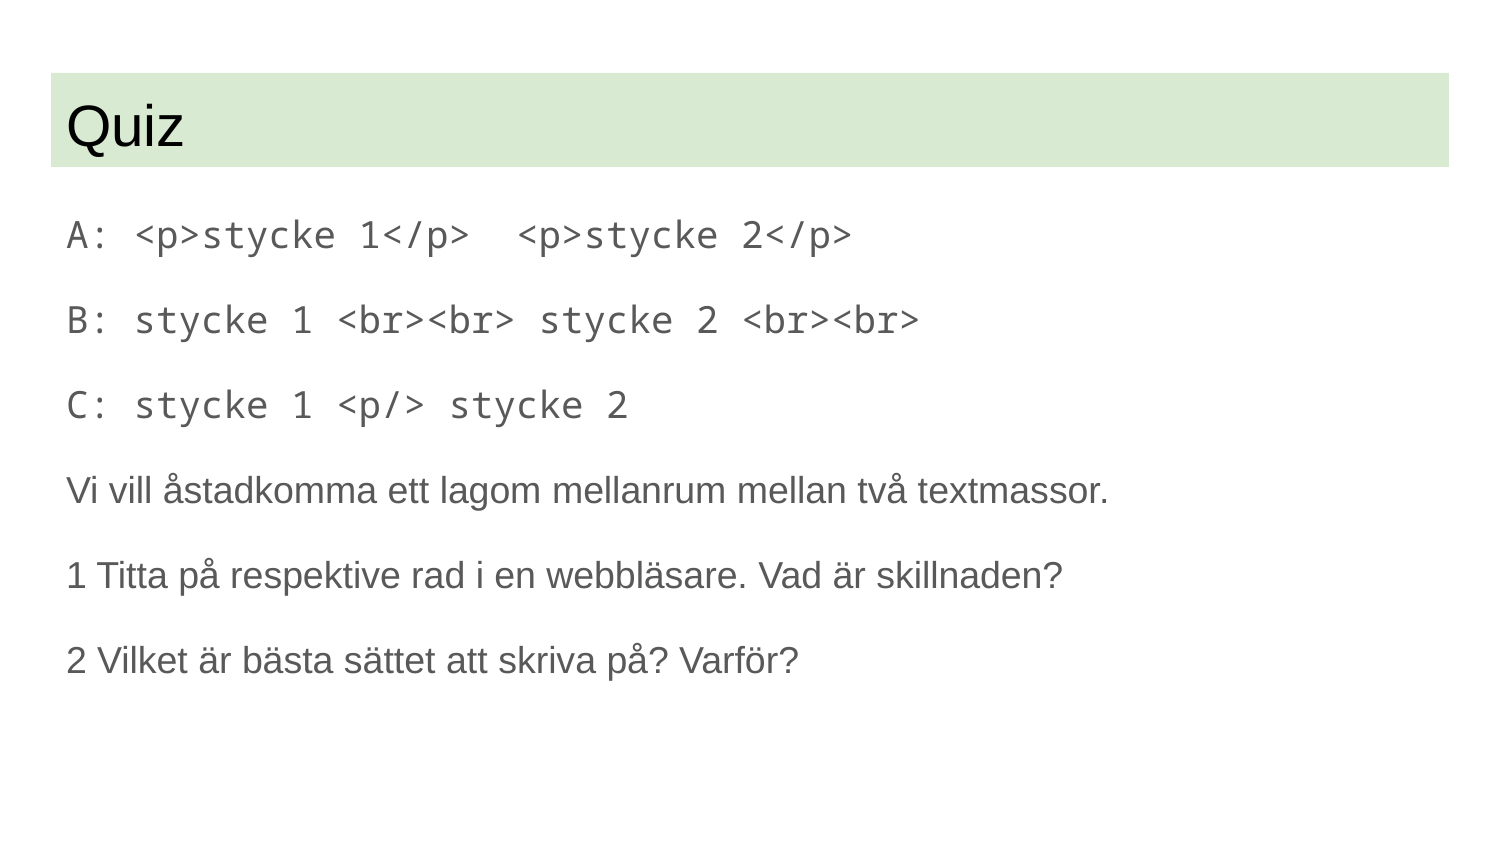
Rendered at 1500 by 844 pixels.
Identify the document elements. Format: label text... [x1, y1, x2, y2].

title Quiz [51, 72, 1449, 167]
list A: <p>stycke 1</p> <p>stycke 2</p> B: stycke 1 <br><br> stycke 2 <br><br> C: stycke 1 <p/> stycke 2 Vi vill åstadkomma ett lagom mellanrum mellan två textmassor. 1 Titta på respektive rad i en webbläsare. Vad är skillnaden? 2 Vilket är bästa sättet att skriva på? Varför? [51, 189, 1449, 750]
